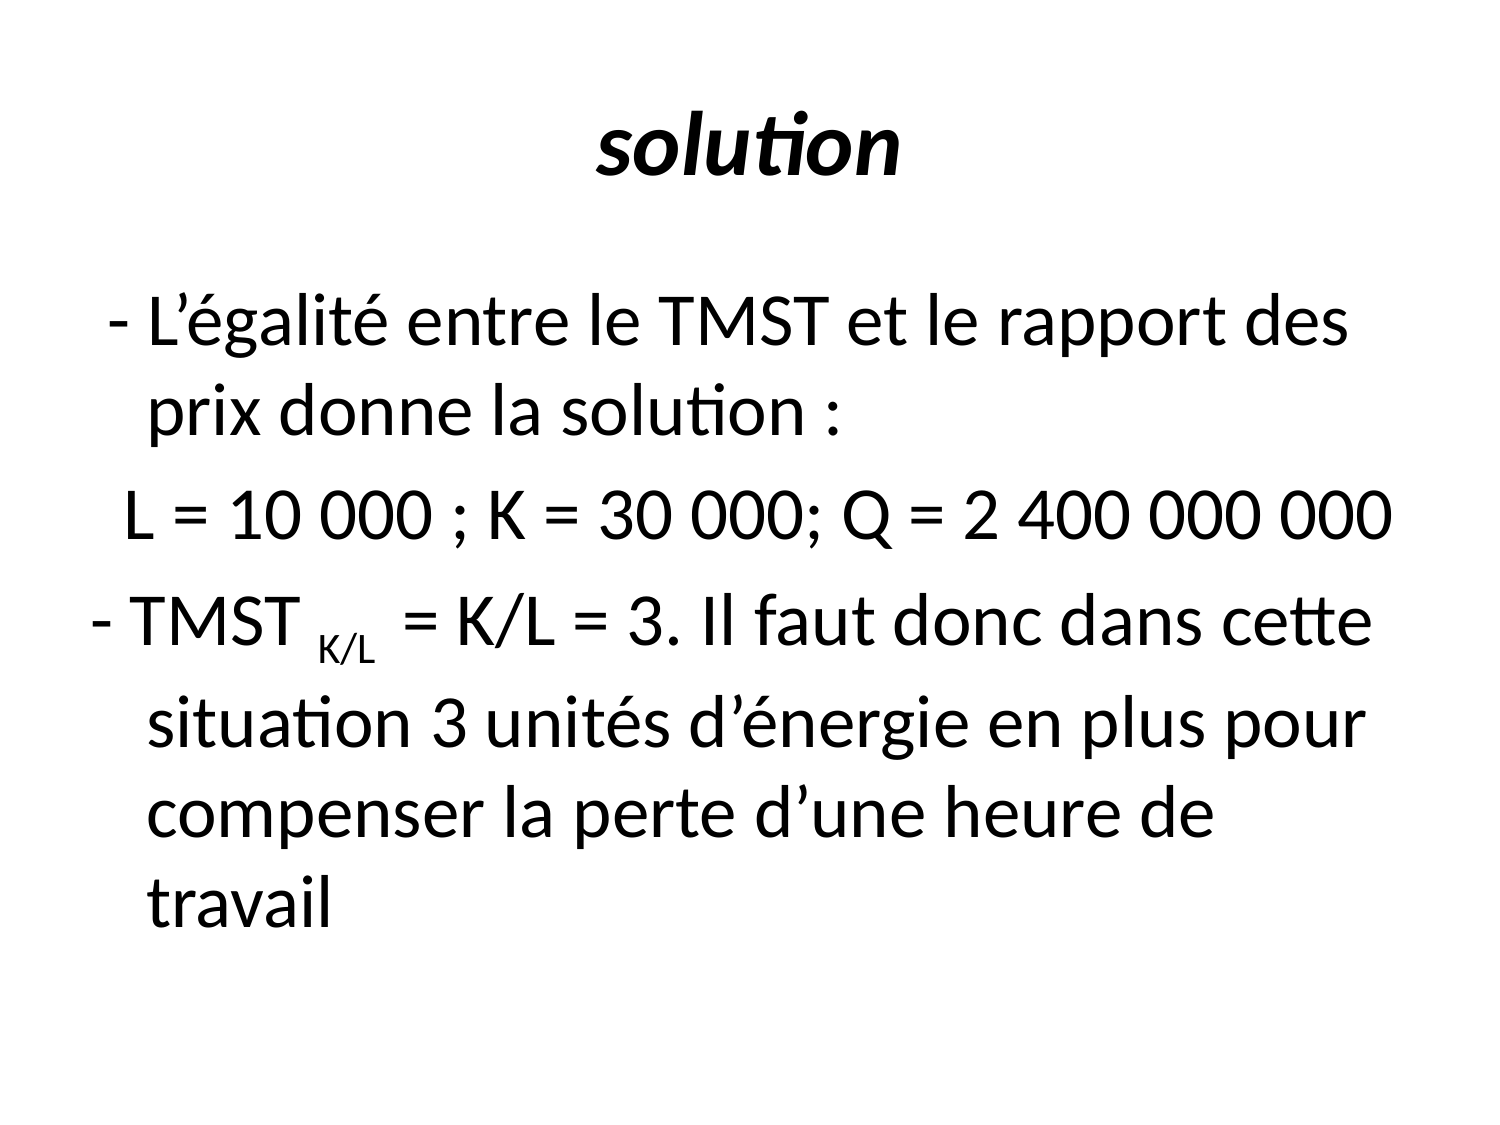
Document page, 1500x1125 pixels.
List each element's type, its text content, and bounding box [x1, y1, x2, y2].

title solution [75, 45, 1425, 233]
list - L’égalité entre le TMST et le rapport des prix donne la solution : L = 10 000 ; K = 30 000; Q = 2 400 000 000 - TMST K/L = K/L = 3. Il faut donc dans cette situation 3 unités d’énergie en plus pour compenser la perte d’une heure de travail [75, 262, 1425, 950]
